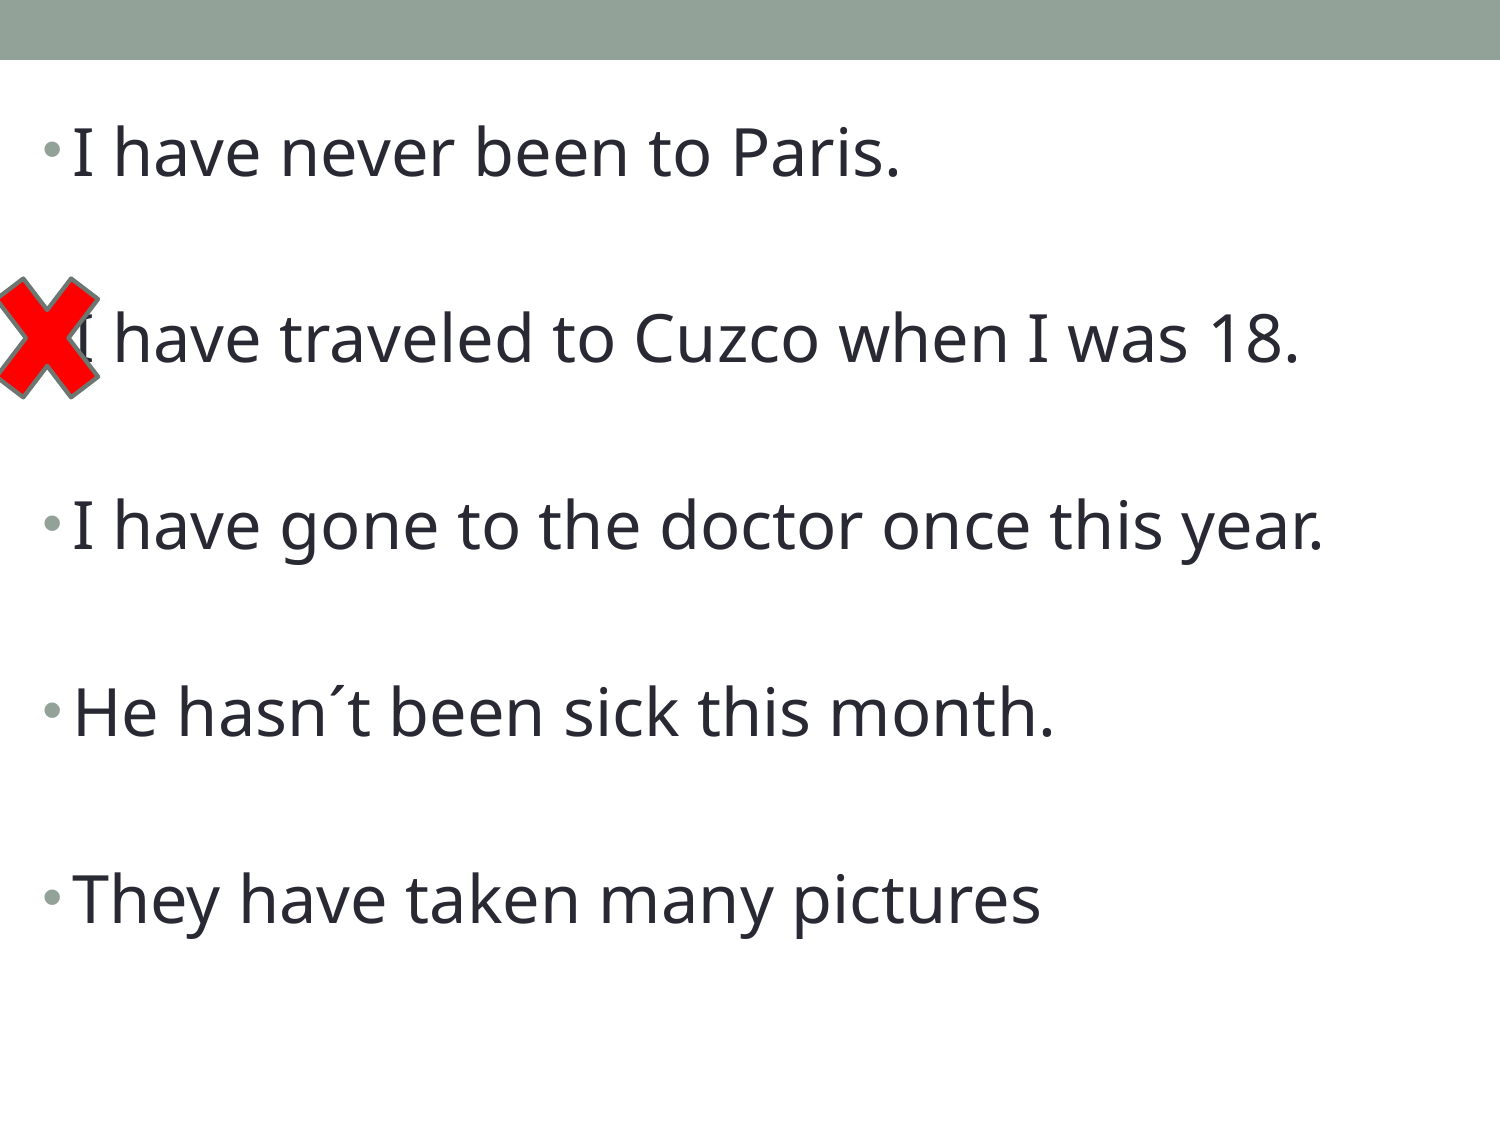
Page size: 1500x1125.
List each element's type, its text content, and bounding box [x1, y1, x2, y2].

text_box [0, 276, 101, 400]
list I have never been to Paris. I have traveled to Cuzco when I was 18. I have gone to the doctor once this year. He hasn´t been sick this month. They have taken many pictures [27, 101, 1471, 1083]
